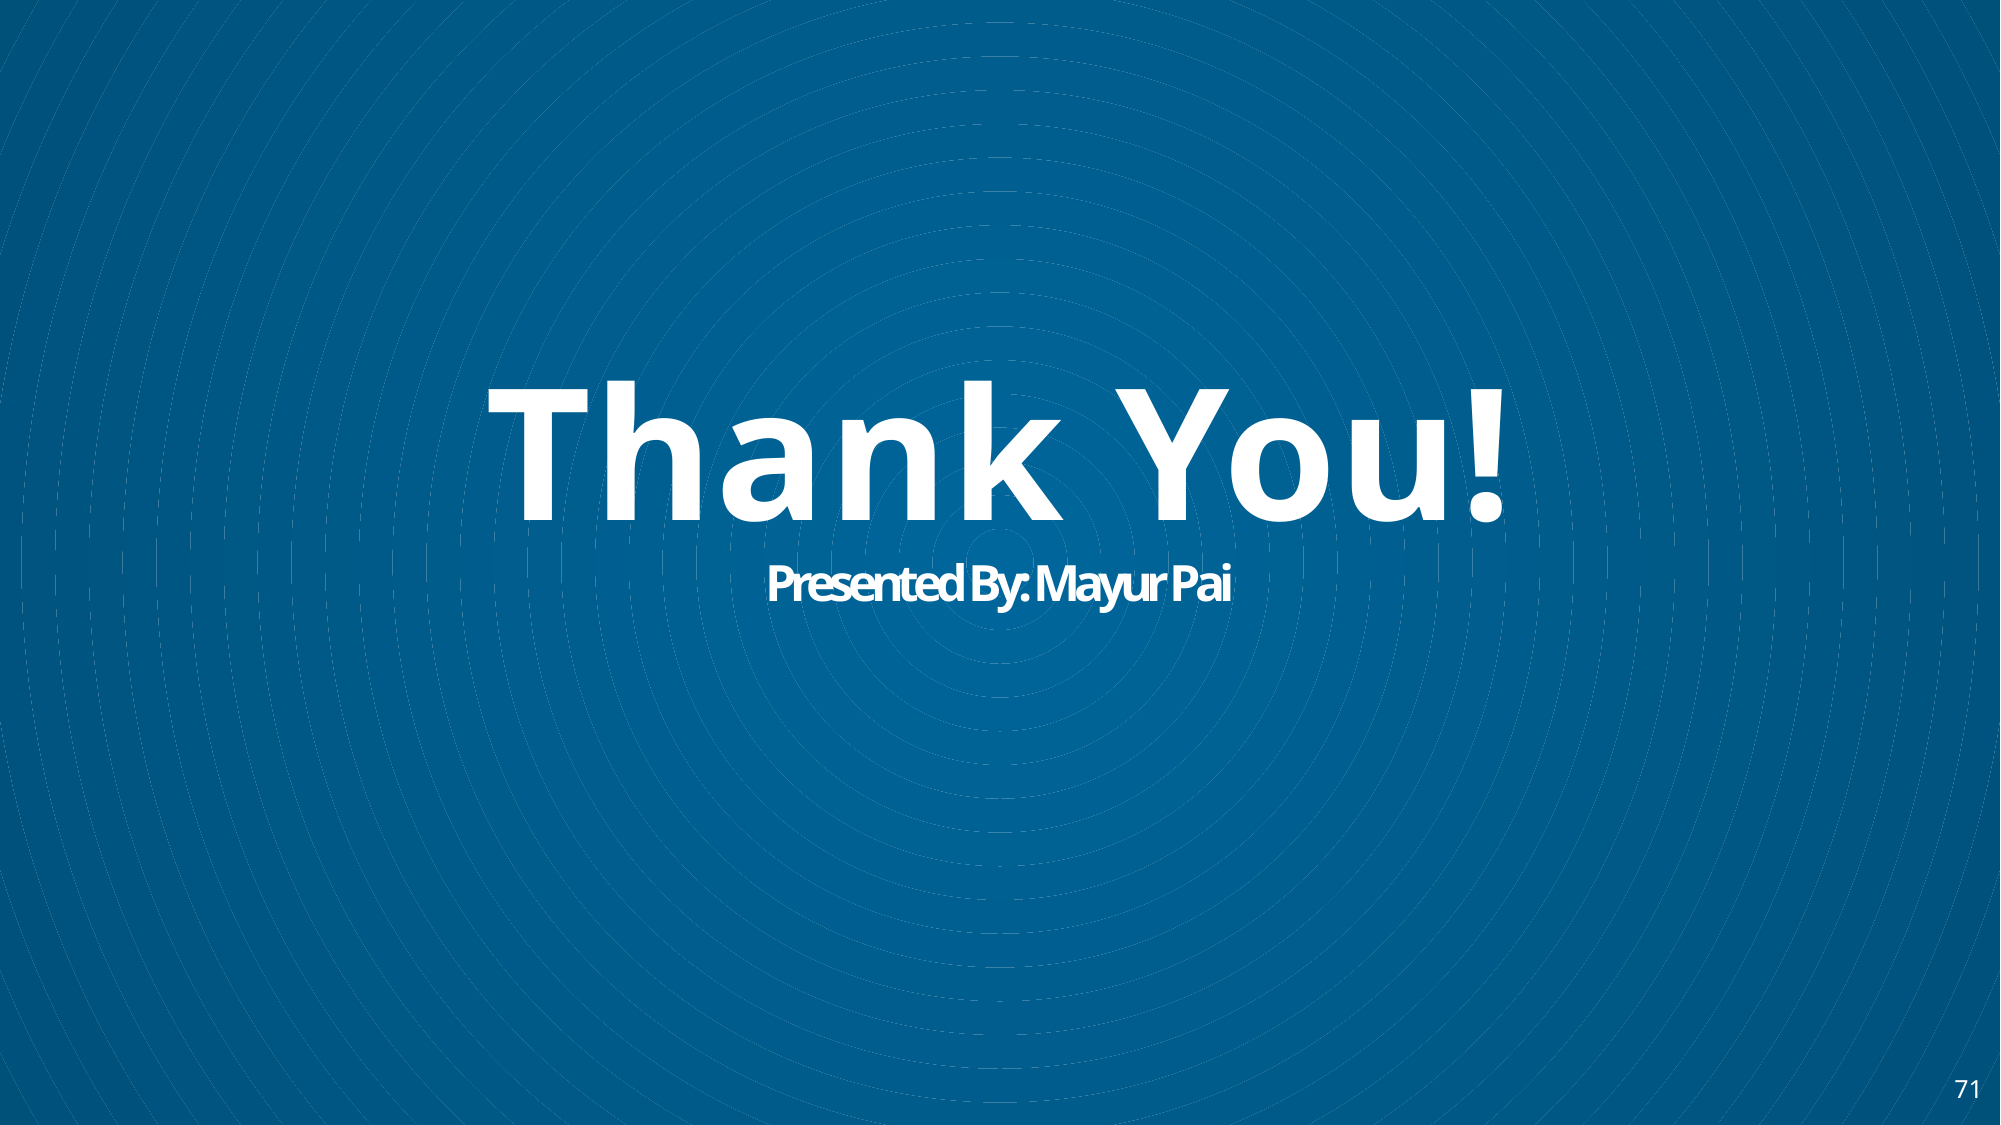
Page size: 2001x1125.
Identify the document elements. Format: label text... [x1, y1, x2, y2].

title Thank You! [277, 354, 1723, 573]
text_box Presented By: Mayur Pai [515, 573, 1485, 657]
slide_number 71 [1927, 1060, 1998, 1121]
